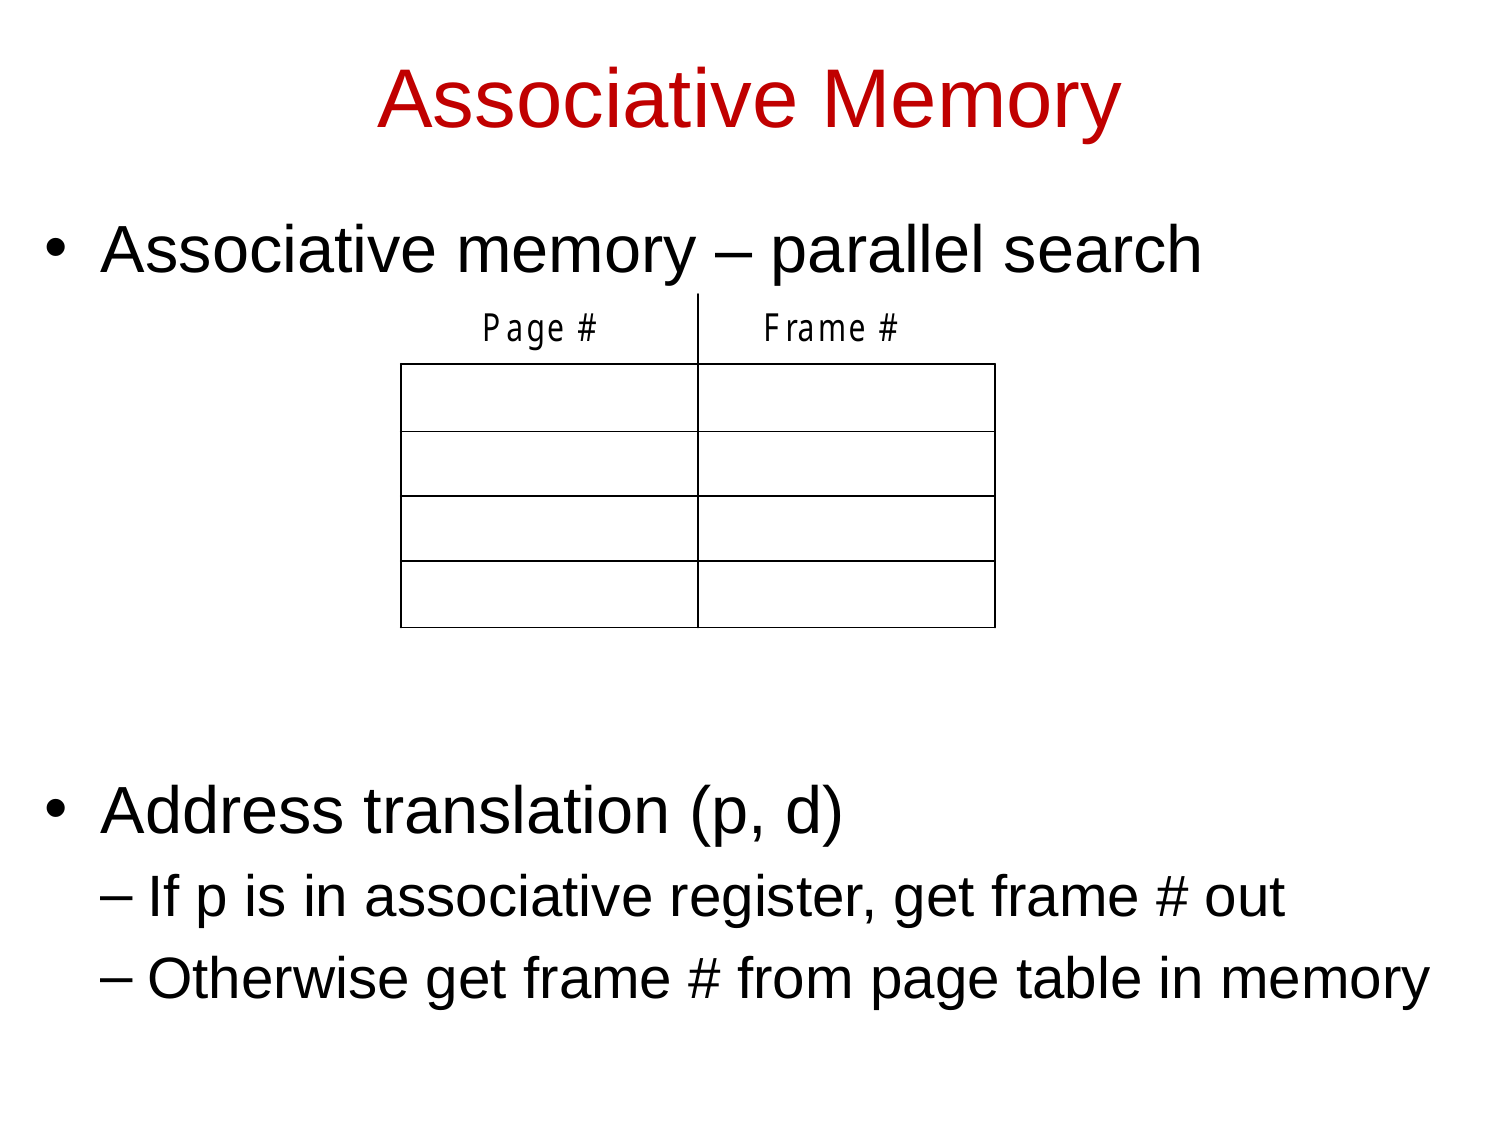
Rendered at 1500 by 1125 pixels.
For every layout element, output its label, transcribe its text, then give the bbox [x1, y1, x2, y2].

title Associative Memory [75, 27, 1425, 161]
picture [395, 290, 1001, 635]
list Associative memory – parallel search Address translation (p, d) If p is in associative register, get frame # out Otherwise get frame # from page table in memory [29, 198, 1459, 1035]
